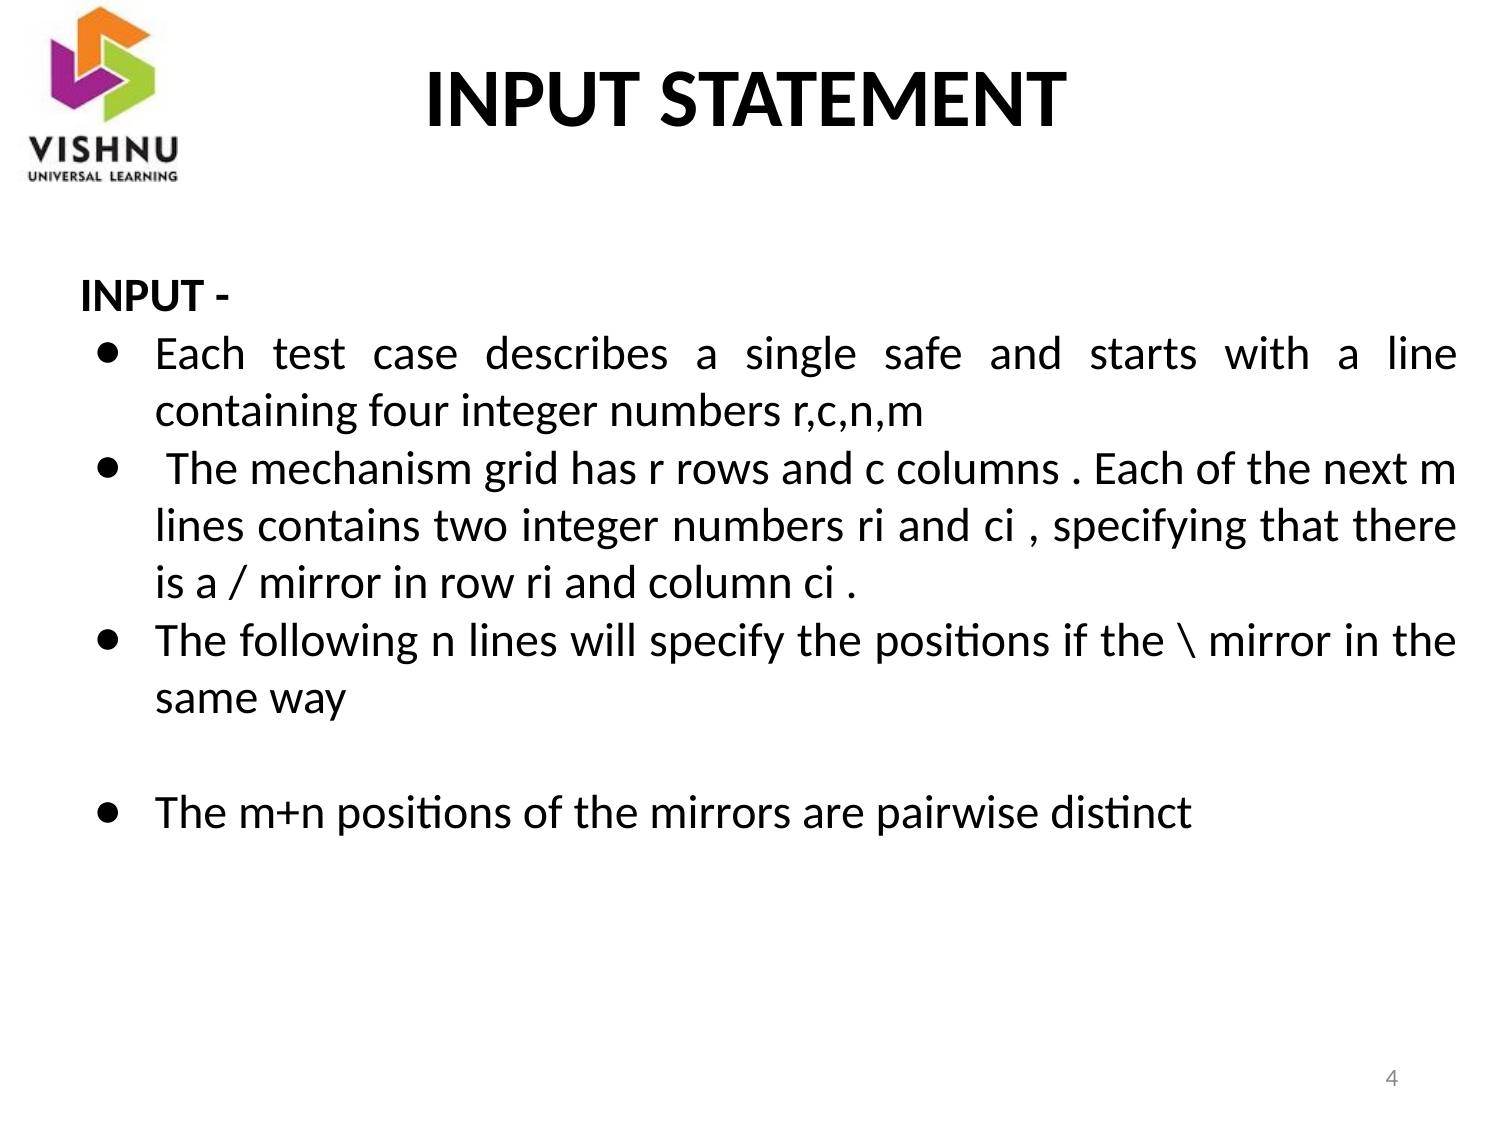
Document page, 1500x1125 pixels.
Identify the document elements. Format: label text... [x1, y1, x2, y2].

slide_number ‹#› [1379, 1060, 1418, 1125]
picture [18, 0, 178, 182]
list INPUT - Each test case describes a single safe and starts with a line containing four integer numbers r,c,n,m The mechanism grid has r rows and c columns . Each of the next m lines contains two integer numbers ri and ci , specifying that there is a / mirror in row ri and column ci . The following n lines will specify the positions if the \ mirror in the same way The m+n positions of the mirrors are pairwise distinct [79, 101, 1461, 986]
title INPUT STATEMENT [424, 43, 1076, 101]
